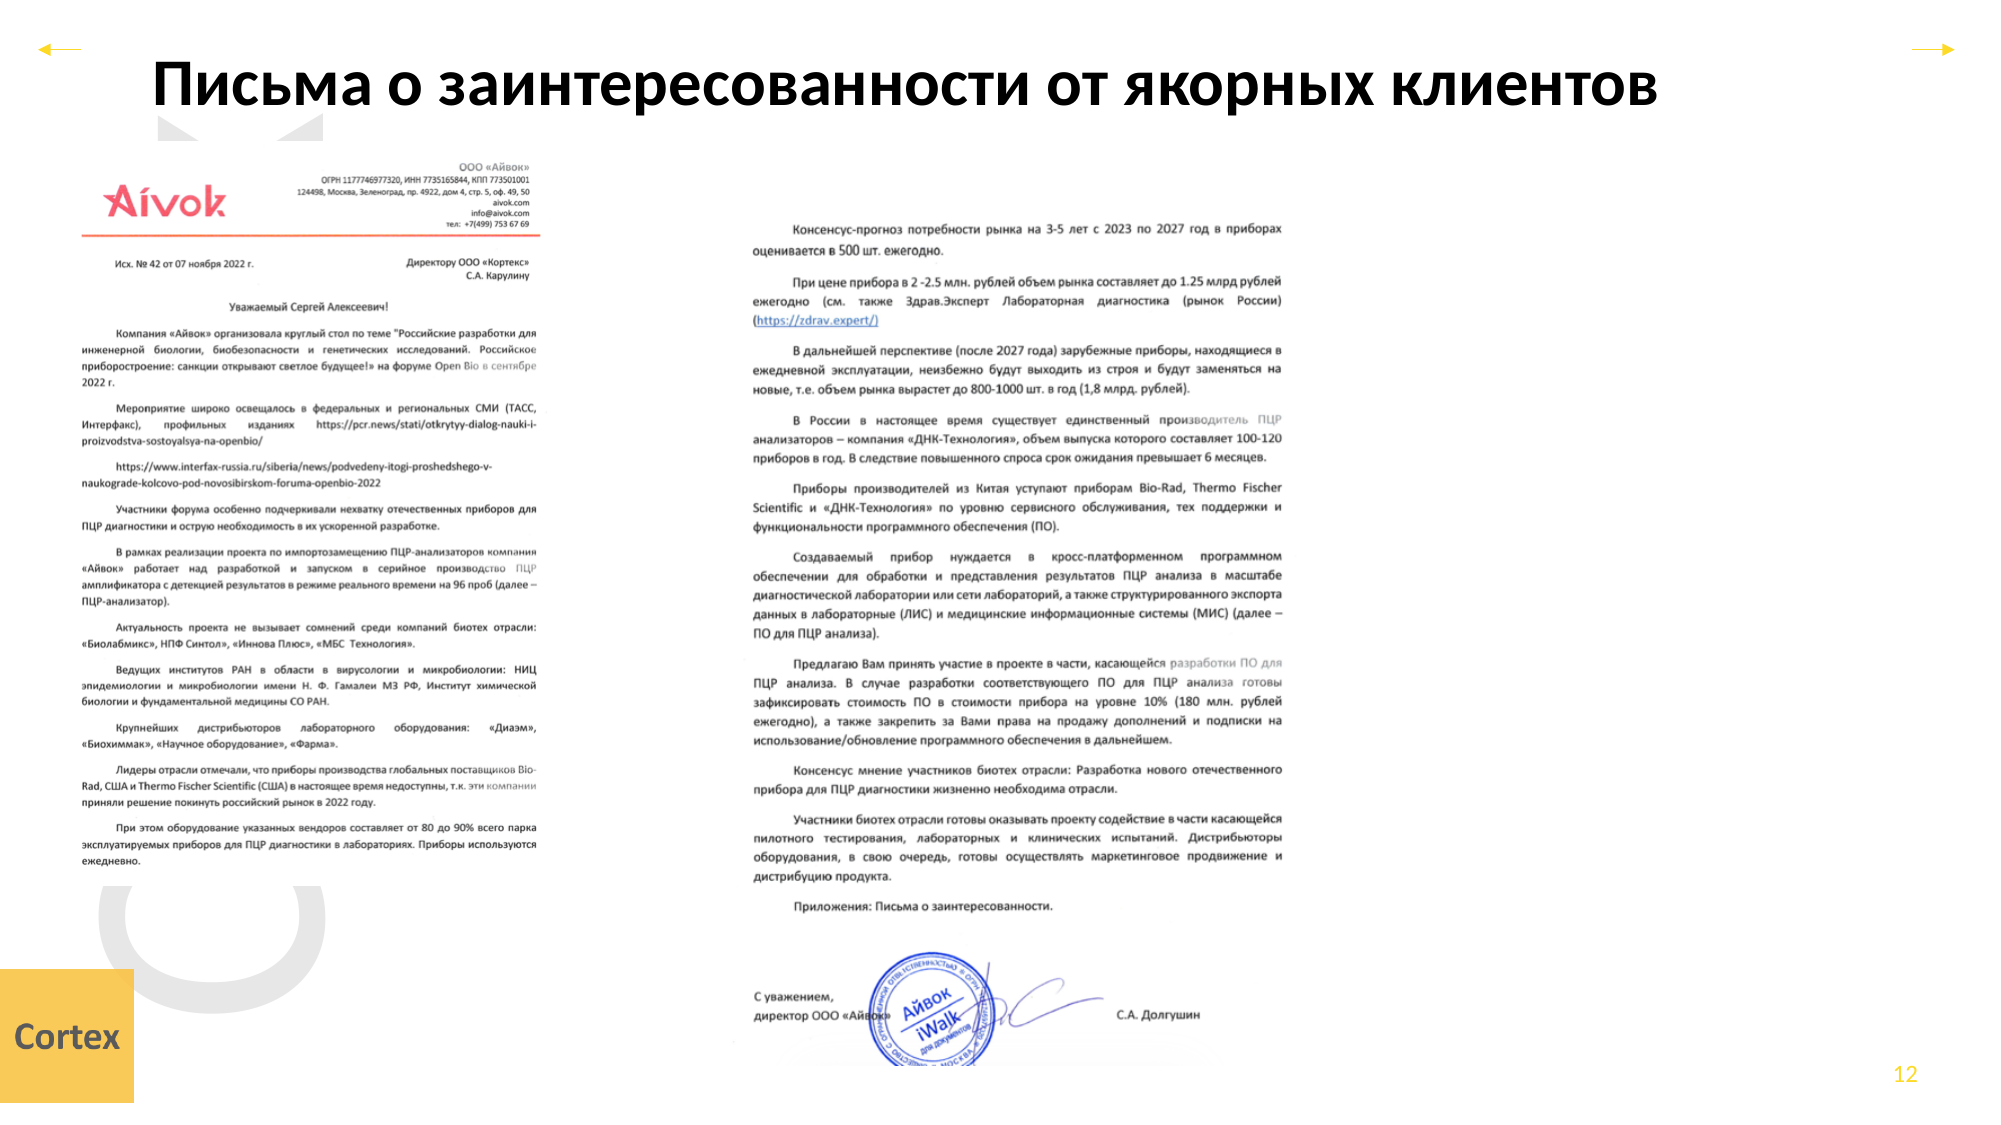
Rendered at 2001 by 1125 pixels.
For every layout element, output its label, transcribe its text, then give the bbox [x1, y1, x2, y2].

picture [56, 140, 554, 886]
text_box Письма о заинтересованности от якорных клиентов [137, 7, 1951, 162]
picture [0, 969, 134, 1103]
picture [724, 203, 1300, 1066]
